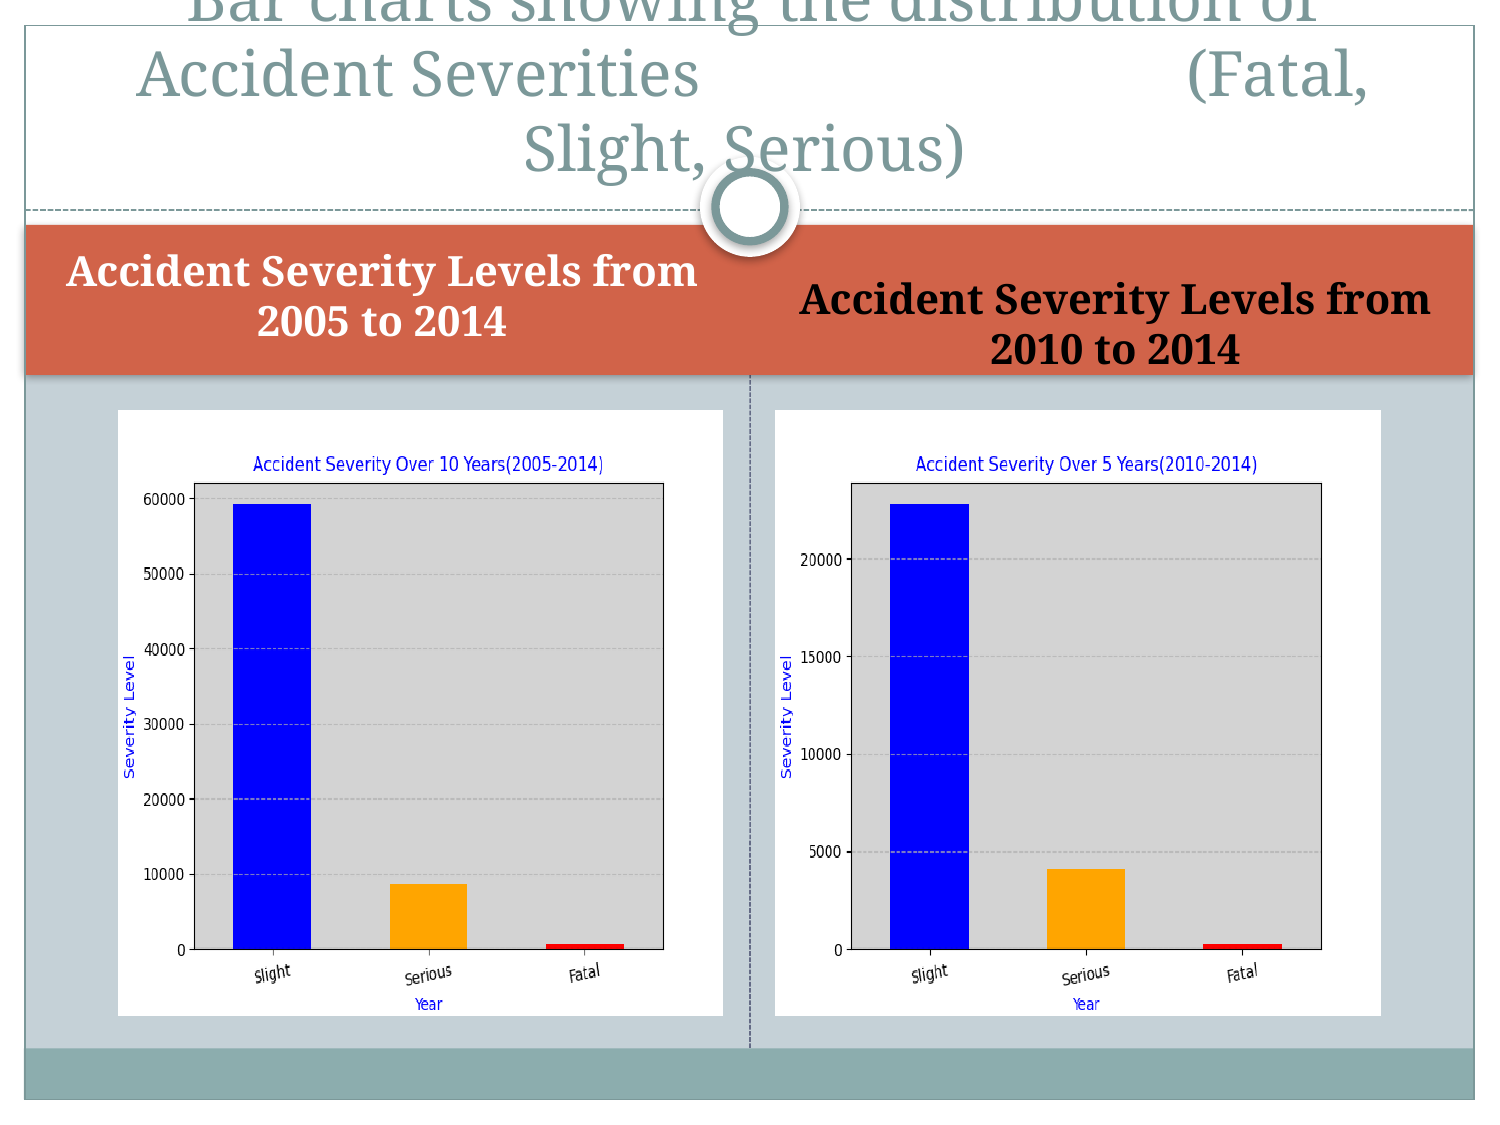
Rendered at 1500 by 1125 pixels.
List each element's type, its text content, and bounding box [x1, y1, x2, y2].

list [118, 410, 724, 1016]
title Bar charts showing the distribution of Accident Severities (Fatal, Slight, Serious) [53, 66, 1454, 191]
list Accident Severity Levels from 2010 to 2014 [783, 264, 1448, 387]
list Accident Severity Levels from 2005 to 2014 [25, 219, 739, 371]
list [775, 410, 1381, 1016]
